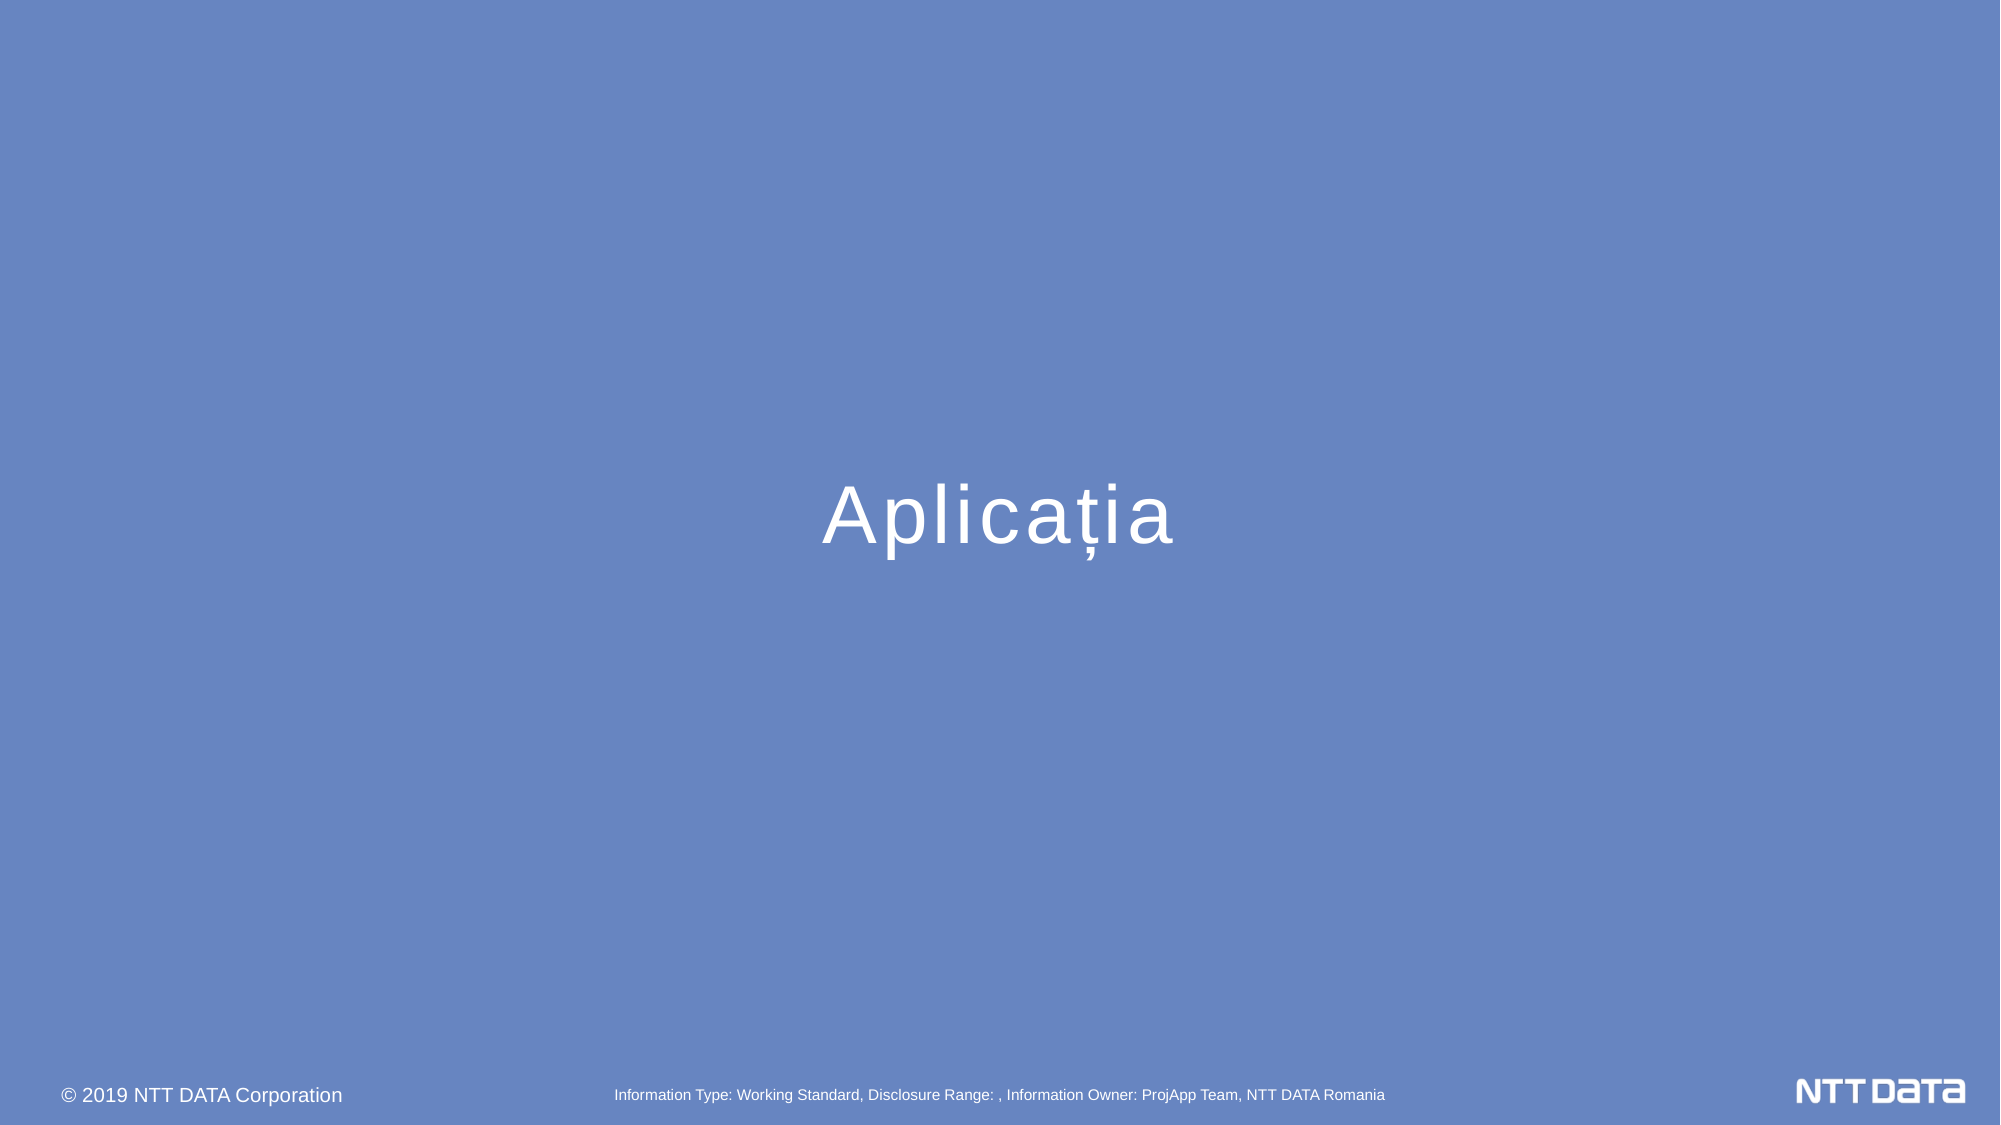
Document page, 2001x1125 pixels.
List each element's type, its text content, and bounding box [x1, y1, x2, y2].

text_box Information Type: Working Standard, Disclosure Range: , Information Owner: ProjApp Team, NTT DATA Romania [563, 1084, 1437, 1103]
title Aplicația [312, 149, 1684, 873]
picture [1784, 1066, 1978, 1116]
